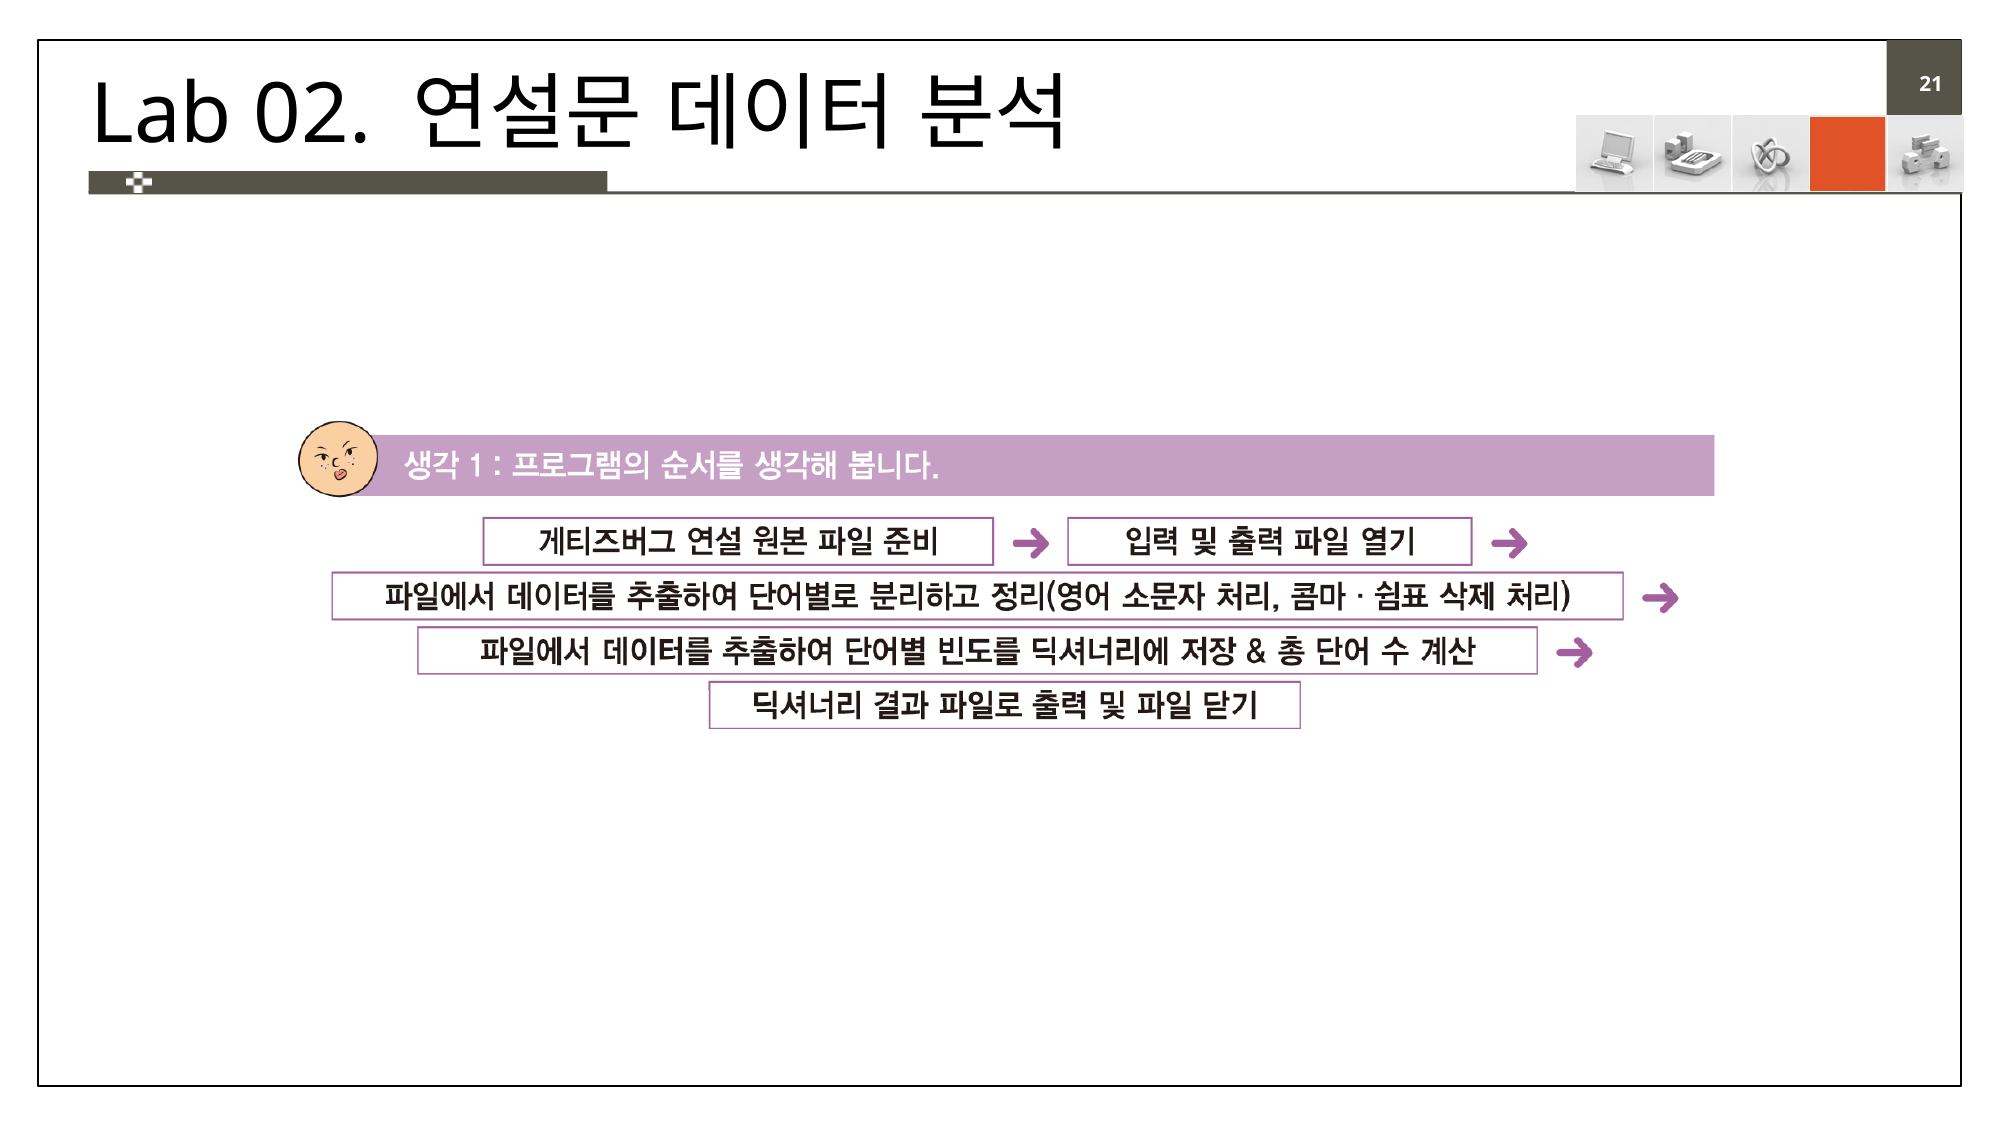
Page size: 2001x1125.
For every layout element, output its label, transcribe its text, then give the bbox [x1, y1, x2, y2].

title Lab 02. 연설문 데이터 분석 [76, 62, 1808, 208]
picture [233, 389, 1762, 747]
picture [1808, 114, 1964, 192]
